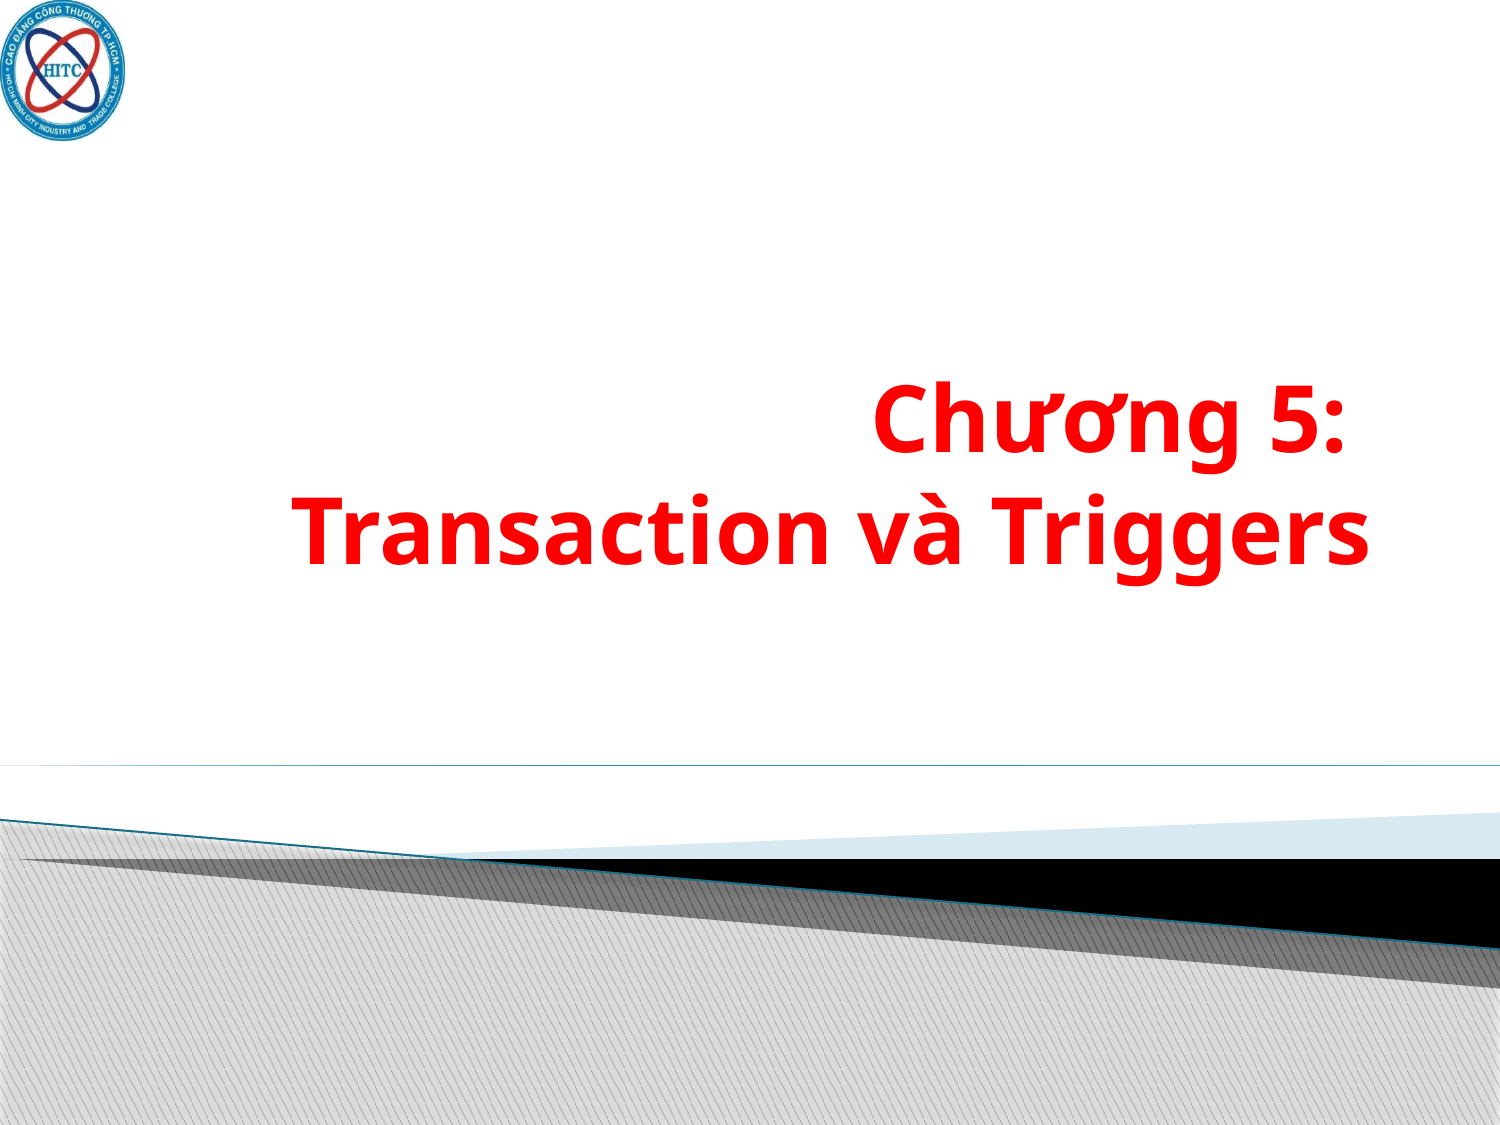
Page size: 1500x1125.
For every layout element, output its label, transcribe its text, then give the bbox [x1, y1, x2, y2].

picture [0, 0, 125, 141]
picture [5, 859, 1500, 989]
title Chương 5: Transaction và Triggers [262, 349, 1388, 591]
